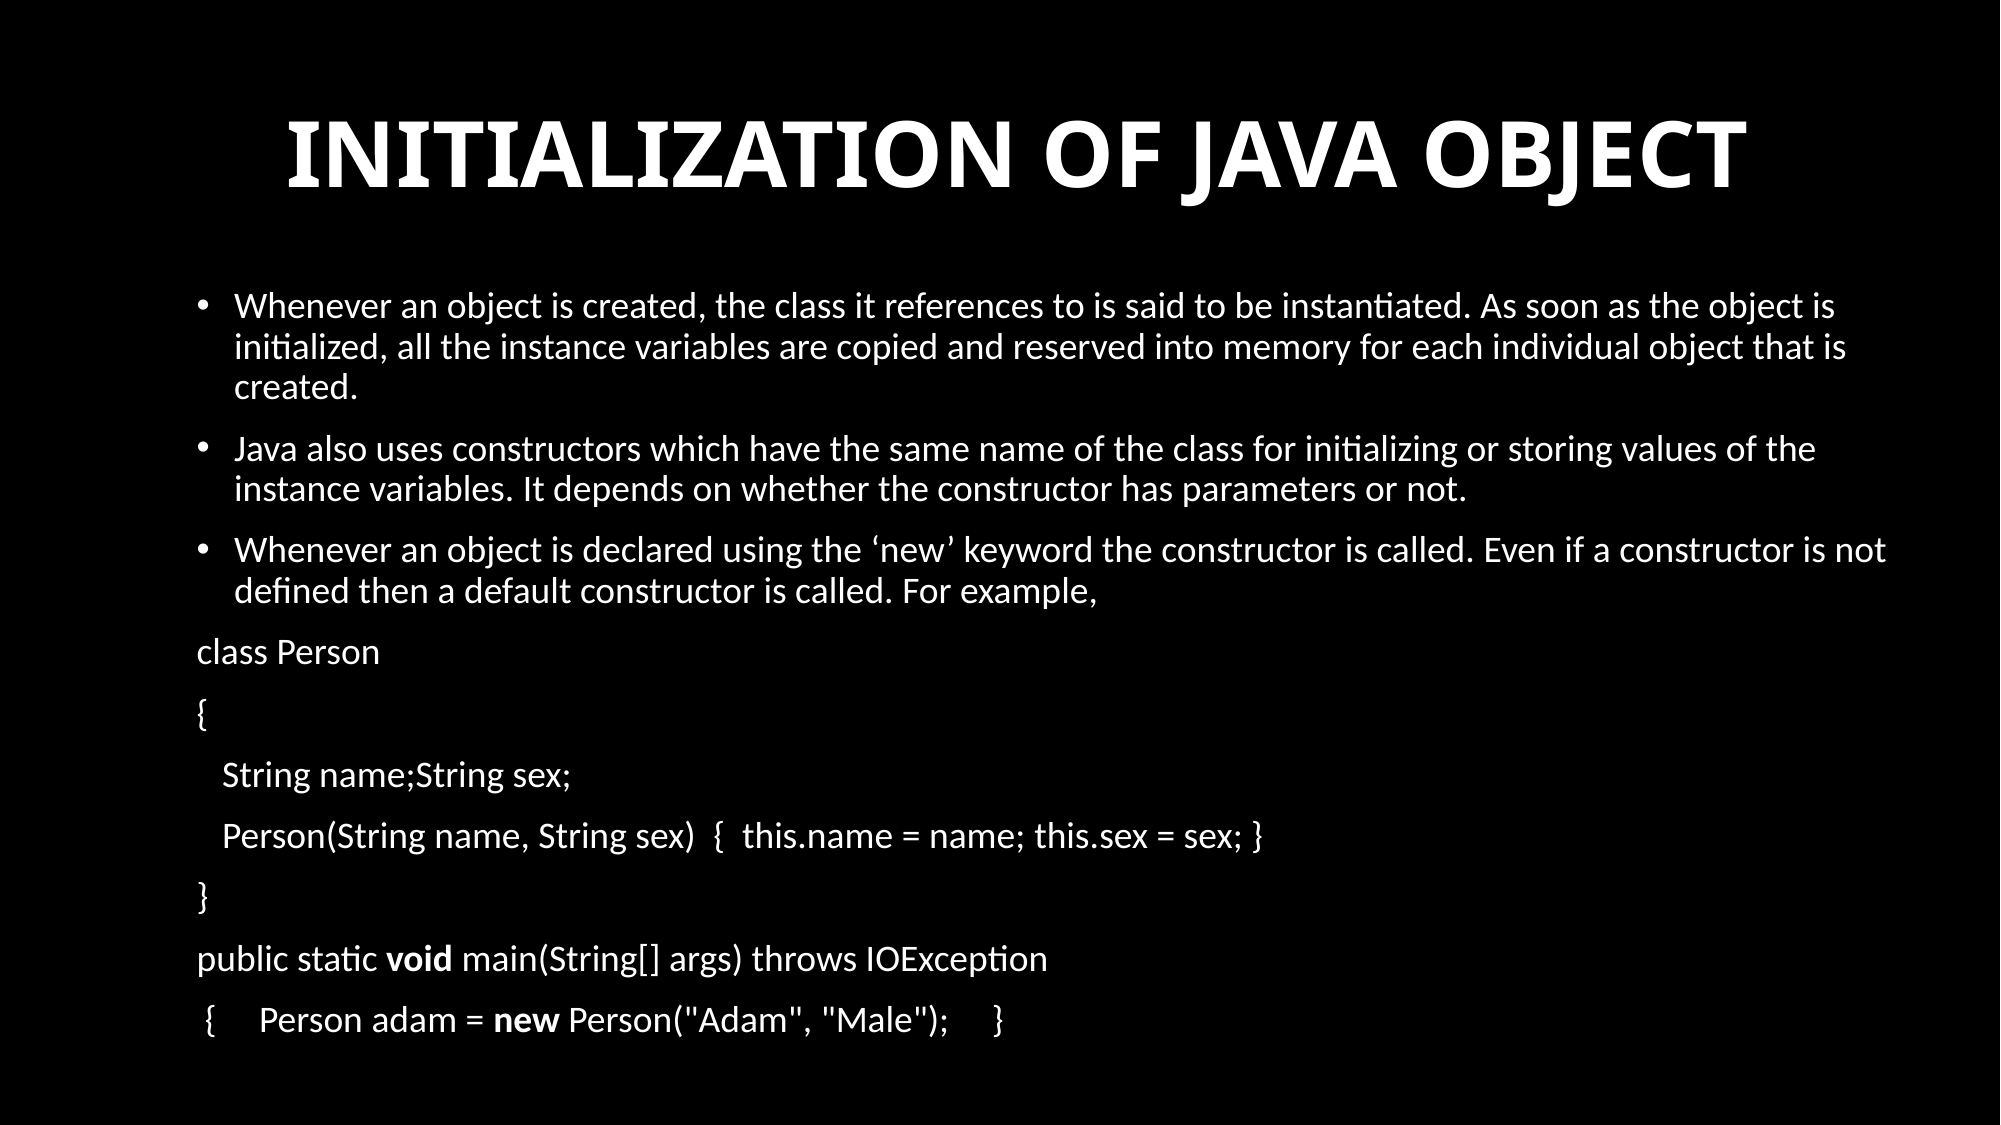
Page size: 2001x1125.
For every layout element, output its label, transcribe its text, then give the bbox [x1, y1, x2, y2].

list Whenever an object is created, the class it references to is said to be instantiated. As soon as the object is initialized, all the instance variables are copied and reserved into memory for each individual object that is created. Java also uses constructors which have the same name of the class for initializing or storing values of the instance variables. It depends on whether the constructor has parameters or not. Whenever an object is declared using the ‘new’ keyword the constructor is called. Even if a constructor is not defined then a default constructor is called. For example, class Person { String name;String sex; Person(String name, String sex) { this.name = name; this.sex = sex; } } public static void main(String[] args) throws IOException { Person adam = new Person("Adam", "Male"); } [181, 279, 1959, 1115]
title INITIALIZATION OF JAVA OBJECT [271, 60, 1808, 255]
